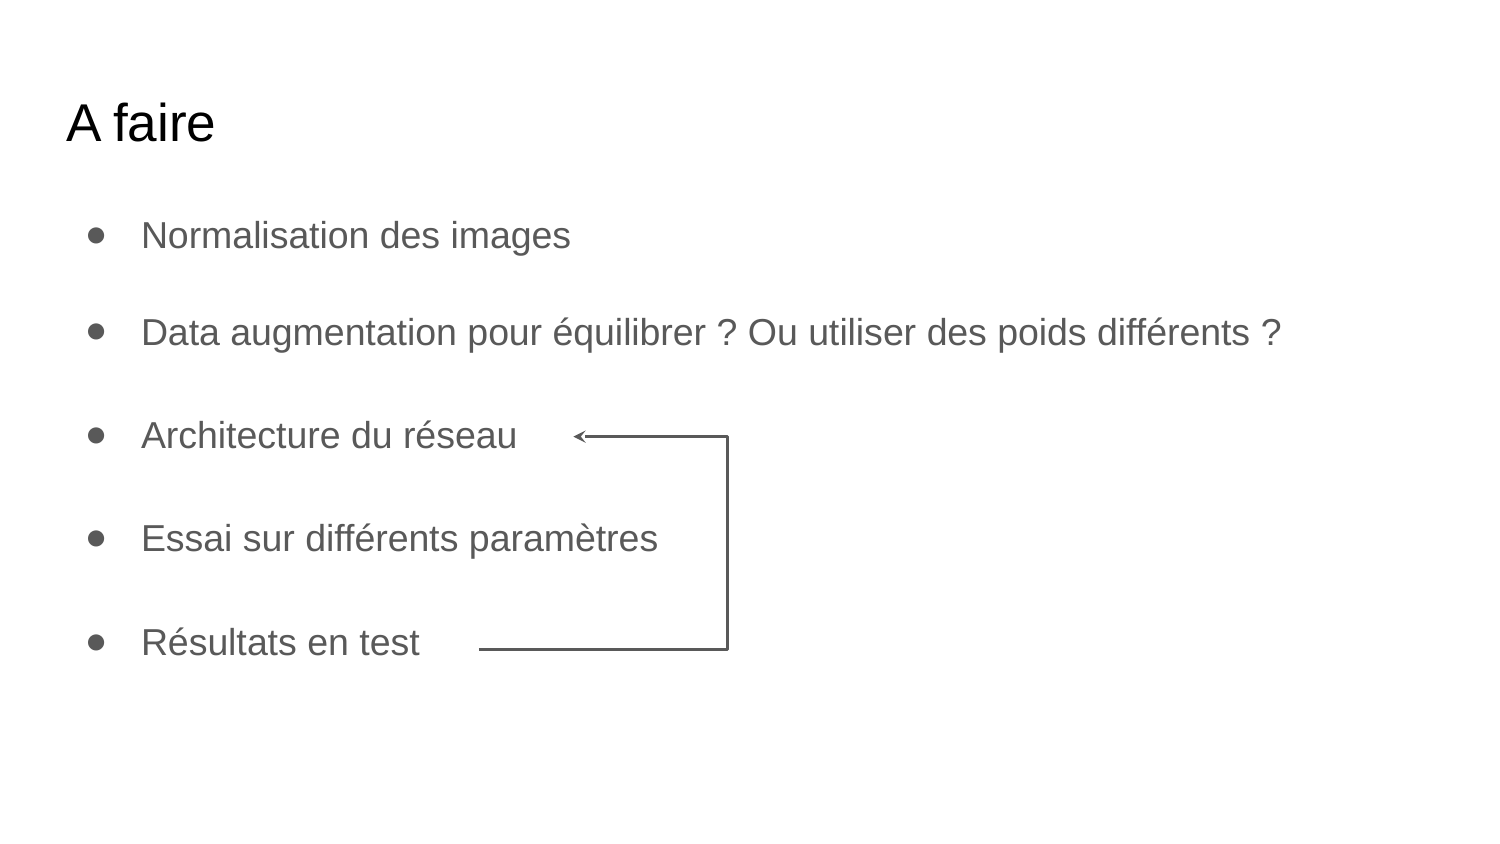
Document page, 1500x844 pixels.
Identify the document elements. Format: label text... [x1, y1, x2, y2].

text_box [478, 430, 729, 650]
title A faire [51, 72, 1449, 167]
list Normalisation des images Data augmentation pour équilibrer ? Ou utiliser des poids différents ? Architecture du réseau Essai sur différents paramètres Résultats en test [51, 189, 1449, 750]
